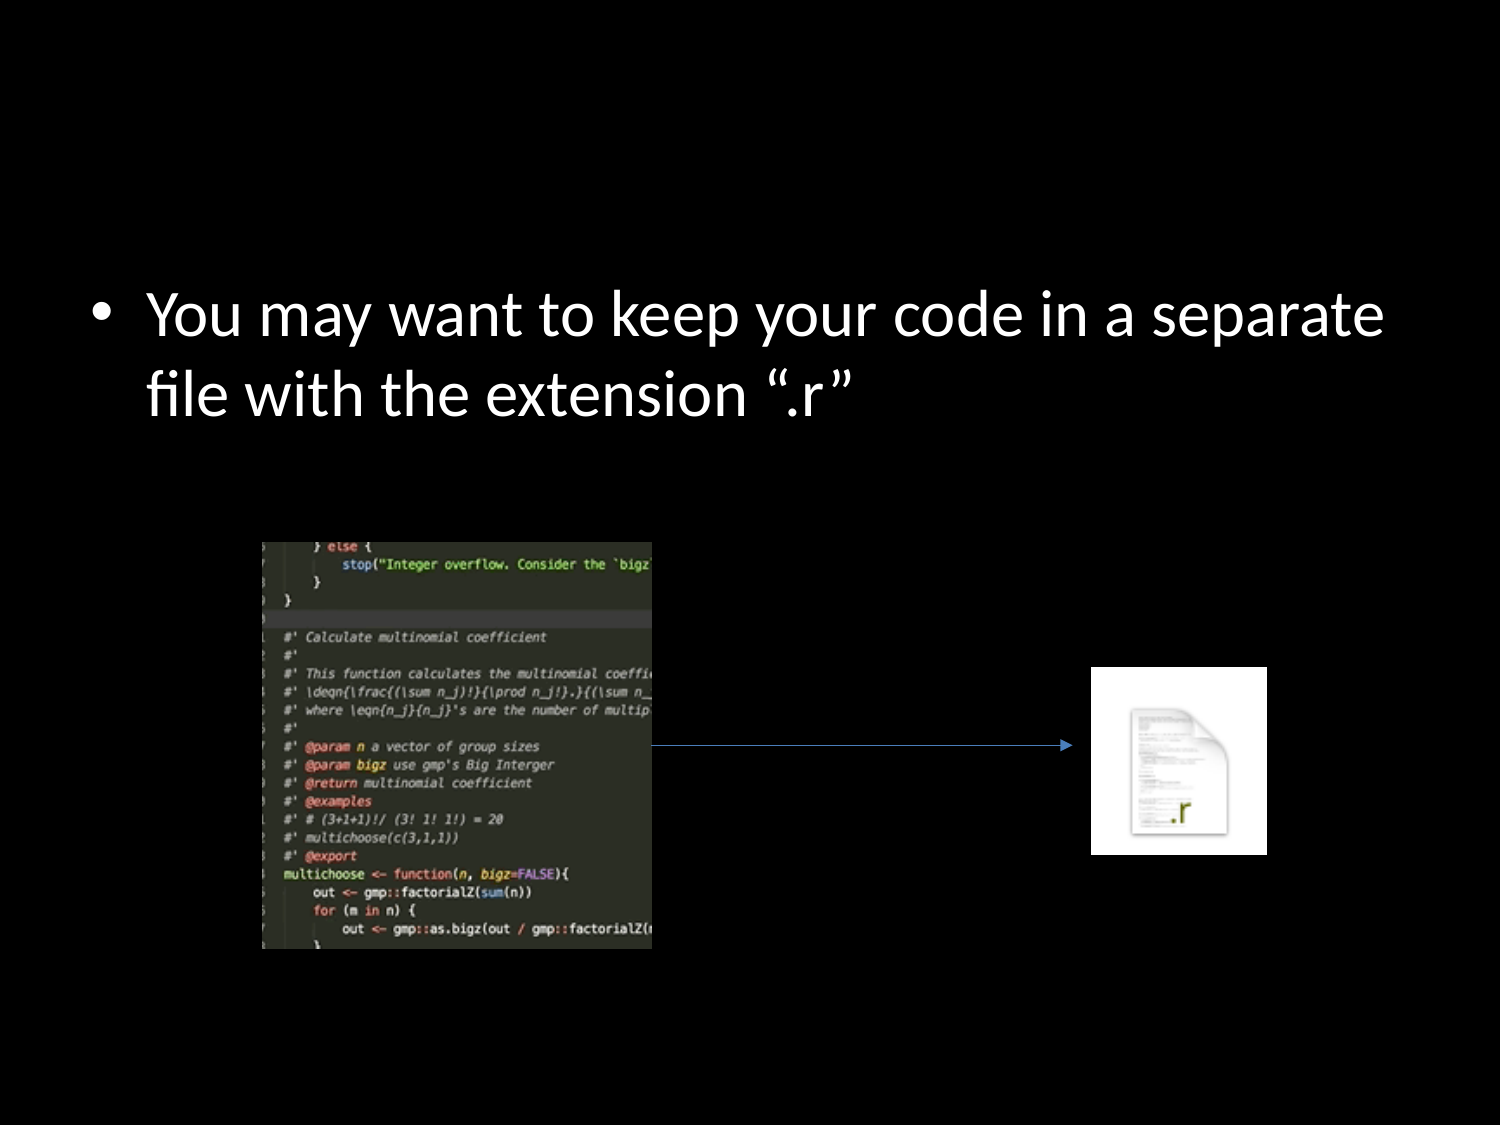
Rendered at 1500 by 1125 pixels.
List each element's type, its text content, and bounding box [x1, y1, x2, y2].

picture [262, 541, 652, 949]
list You may want to keep your code in a separate file with the extension “.r” [75, 262, 1425, 1005]
picture [1091, 667, 1267, 856]
